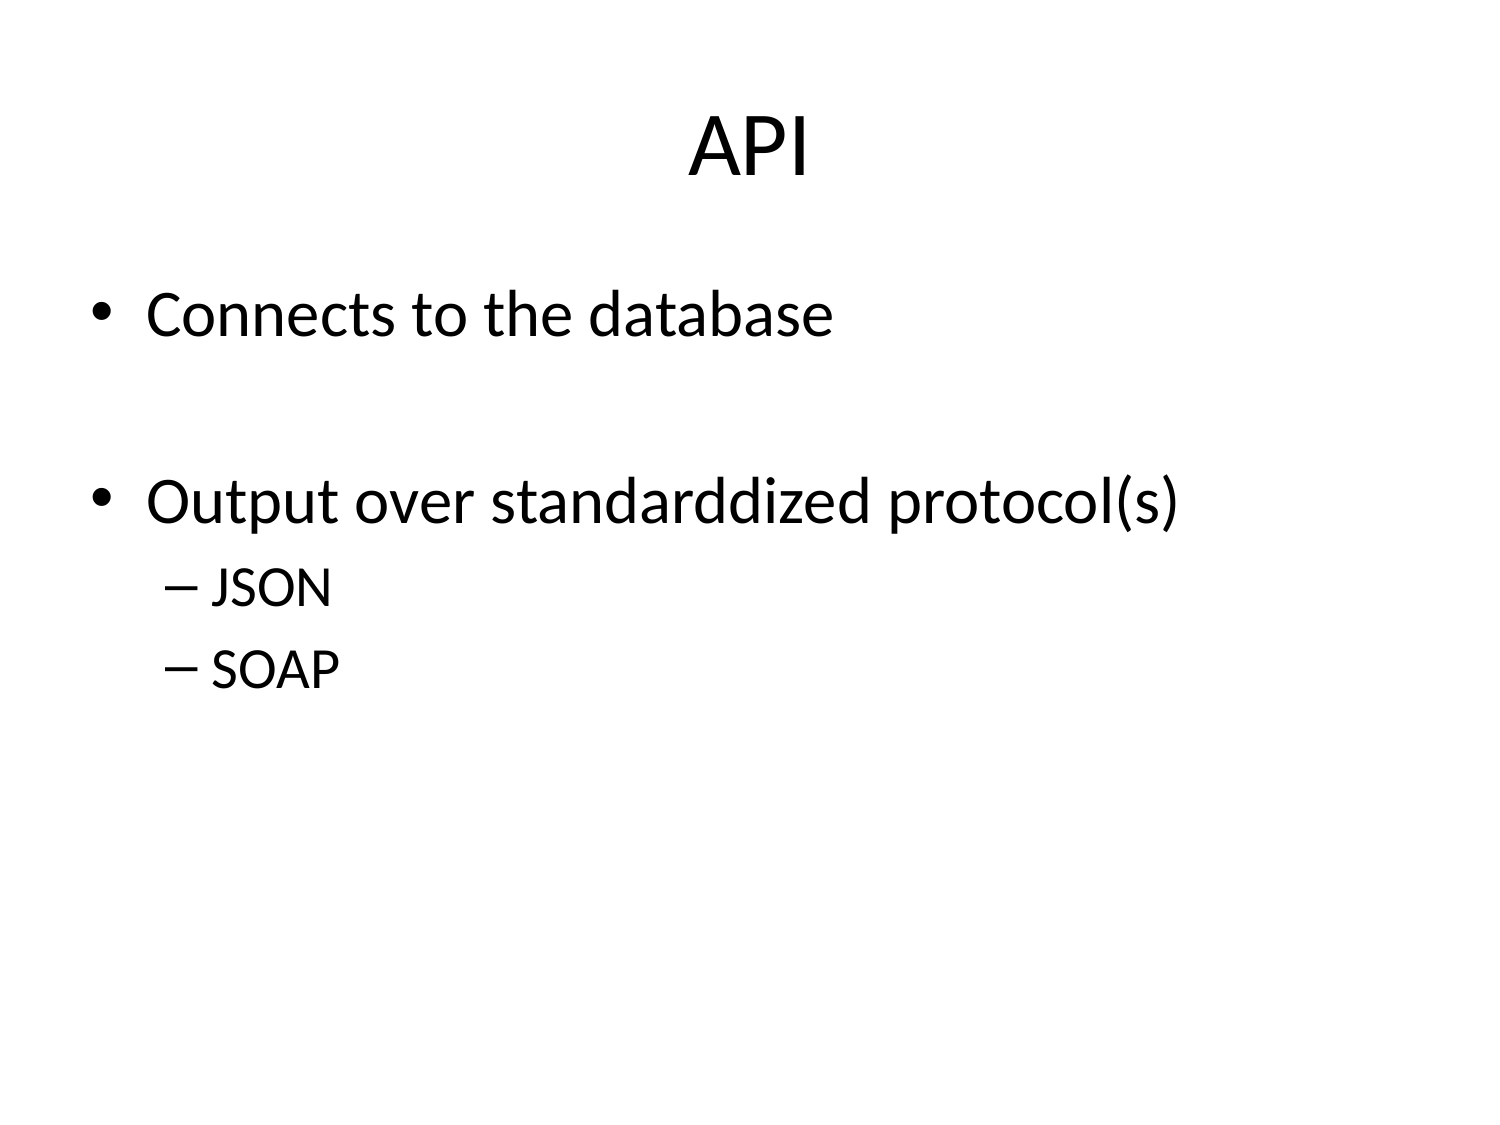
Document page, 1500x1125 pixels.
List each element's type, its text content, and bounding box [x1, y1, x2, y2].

title API [75, 45, 1425, 233]
list Connects to the database Output over standarddized protocol(s) JSON SOAP [75, 262, 1425, 1005]
